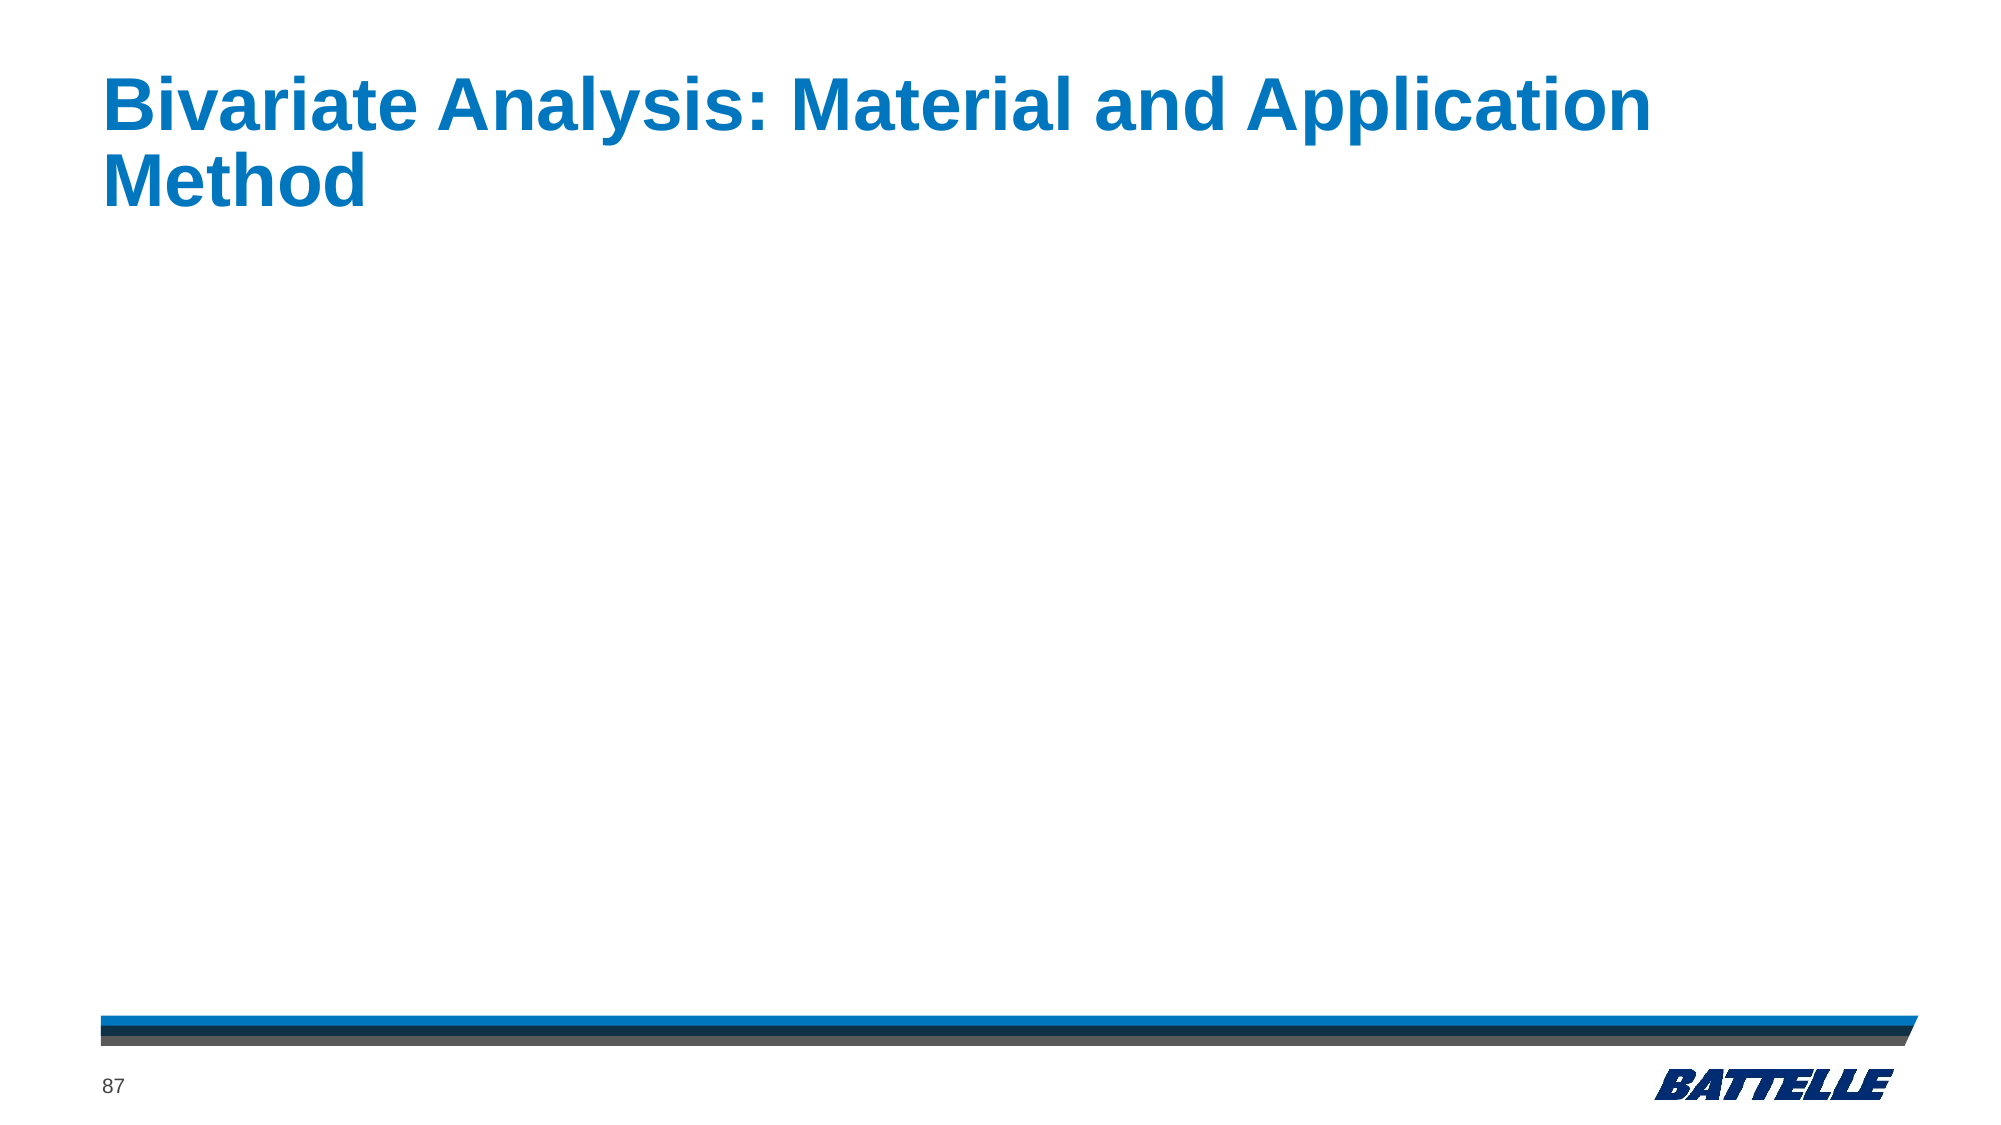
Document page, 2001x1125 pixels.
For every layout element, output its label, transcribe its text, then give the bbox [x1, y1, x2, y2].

picture [1654, 1069, 1894, 1100]
title Bivariate Analysis: Material and Application Method [101, 68, 1898, 227]
slide_number 87 [101, 1068, 205, 1103]
